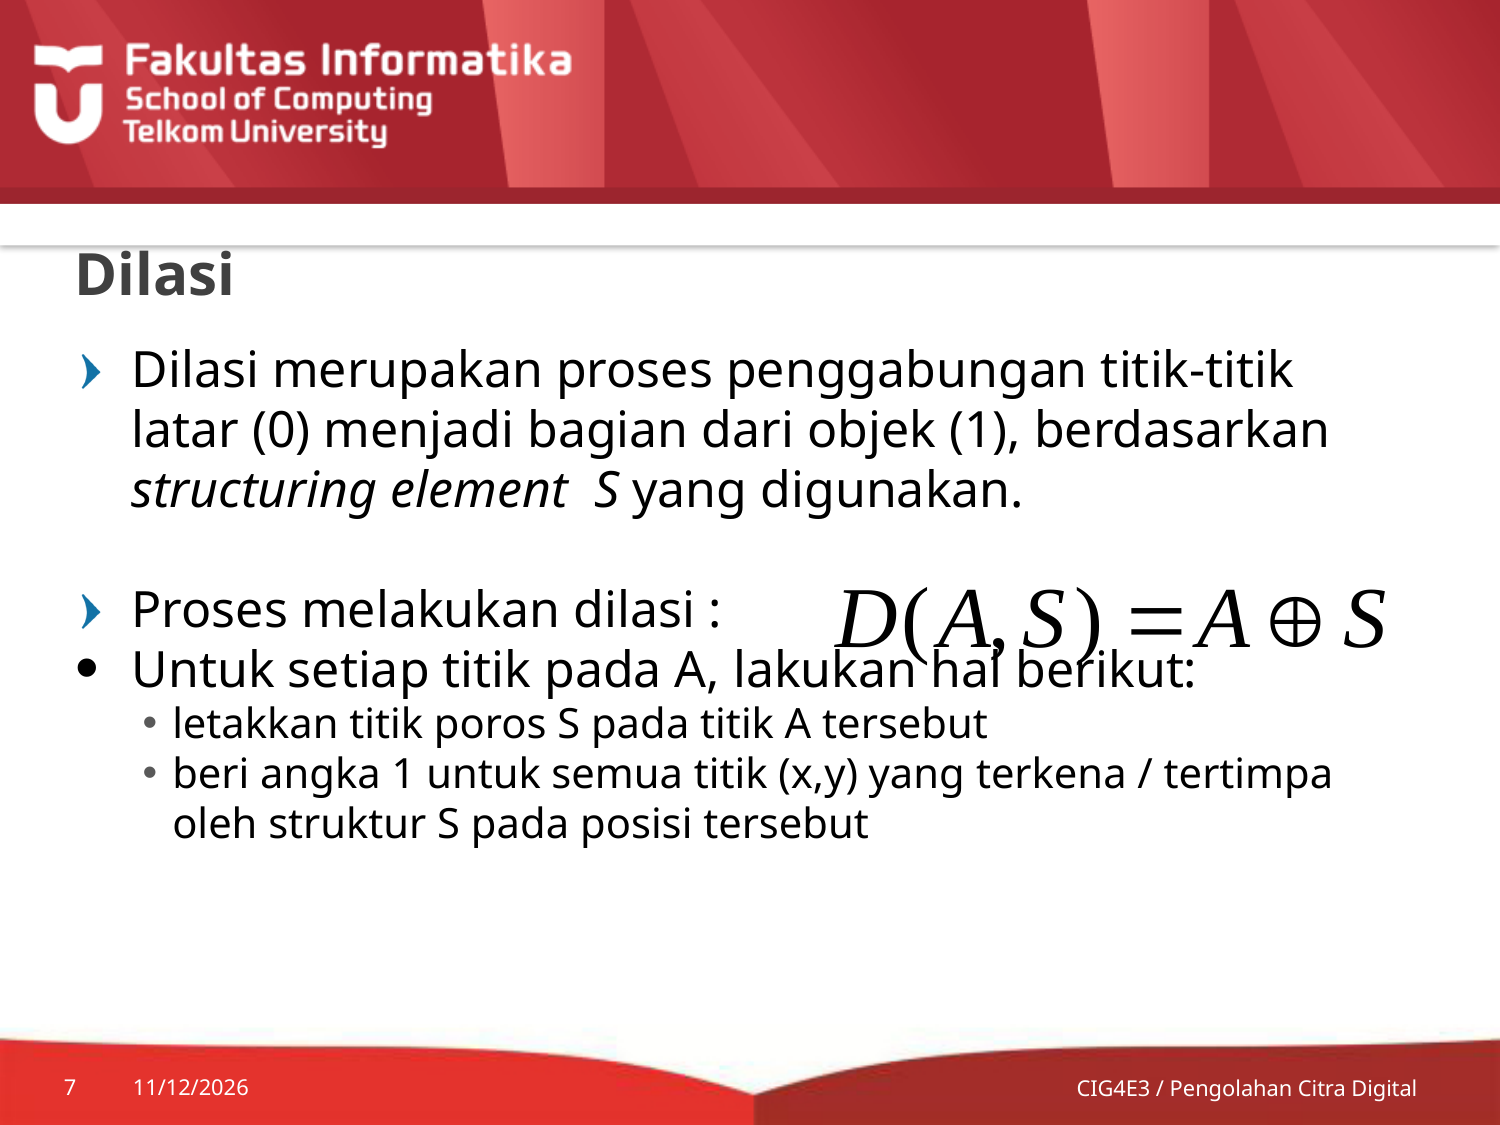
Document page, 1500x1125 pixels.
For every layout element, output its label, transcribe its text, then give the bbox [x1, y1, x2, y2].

title Dilasi [59, 219, 1426, 325]
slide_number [132, 1058, 403, 1119]
picture [75, 343, 104, 391]
picture [0, 1024, 1500, 1125]
picture [0, 0, 1500, 203]
list Dilasi merupakan proses penggabungan titik-titik latar (0) menjadi bagian dari objek (1), berdasarkan structuring element S yang digunakan. Proses melakukan dilasi : Untuk setiap titik pada A, lakukan hal berikut: letakkan titik poros S pada titik A tersebut beri angka 1 untuk semua titik (x,y) yang terkena / tertimpa oleh struktur S pada posisi tersebut [60, 329, 1426, 990]
slide_number 7 [63, 1058, 123, 1119]
picture [75, 583, 104, 631]
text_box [819, 567, 1413, 684]
